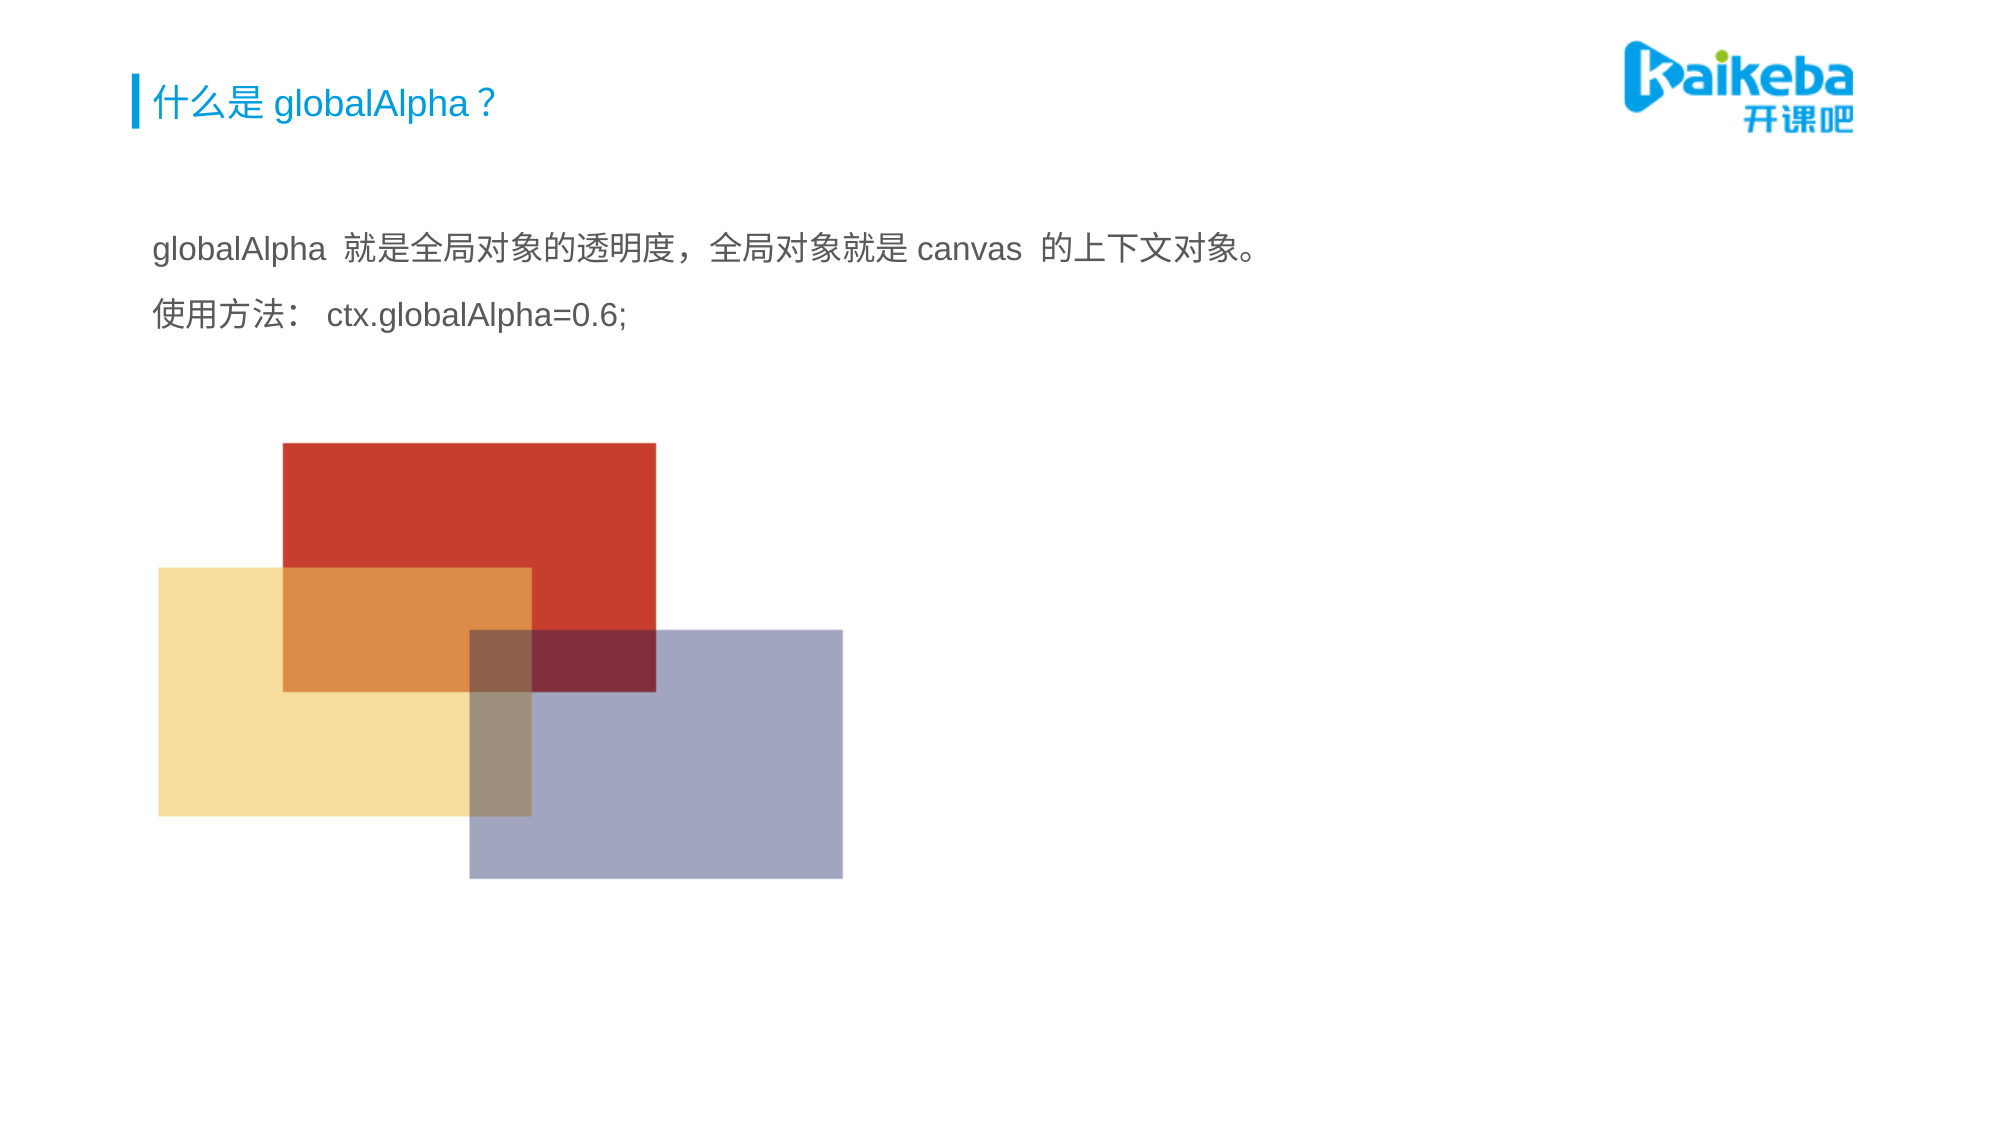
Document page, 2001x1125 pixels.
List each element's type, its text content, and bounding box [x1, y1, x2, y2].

picture [137, 418, 865, 896]
picture [1612, 31, 1866, 143]
picture [1640, 50, 1650, 59]
list globalAlpha 就是全局对象的透明度，全局对象就是canvas 的上下文对象。 使用方法：ctx.globalAlpha=0.6; [137, 199, 1863, 1014]
title 什么是globalAlpha？ [137, 59, 1863, 148]
